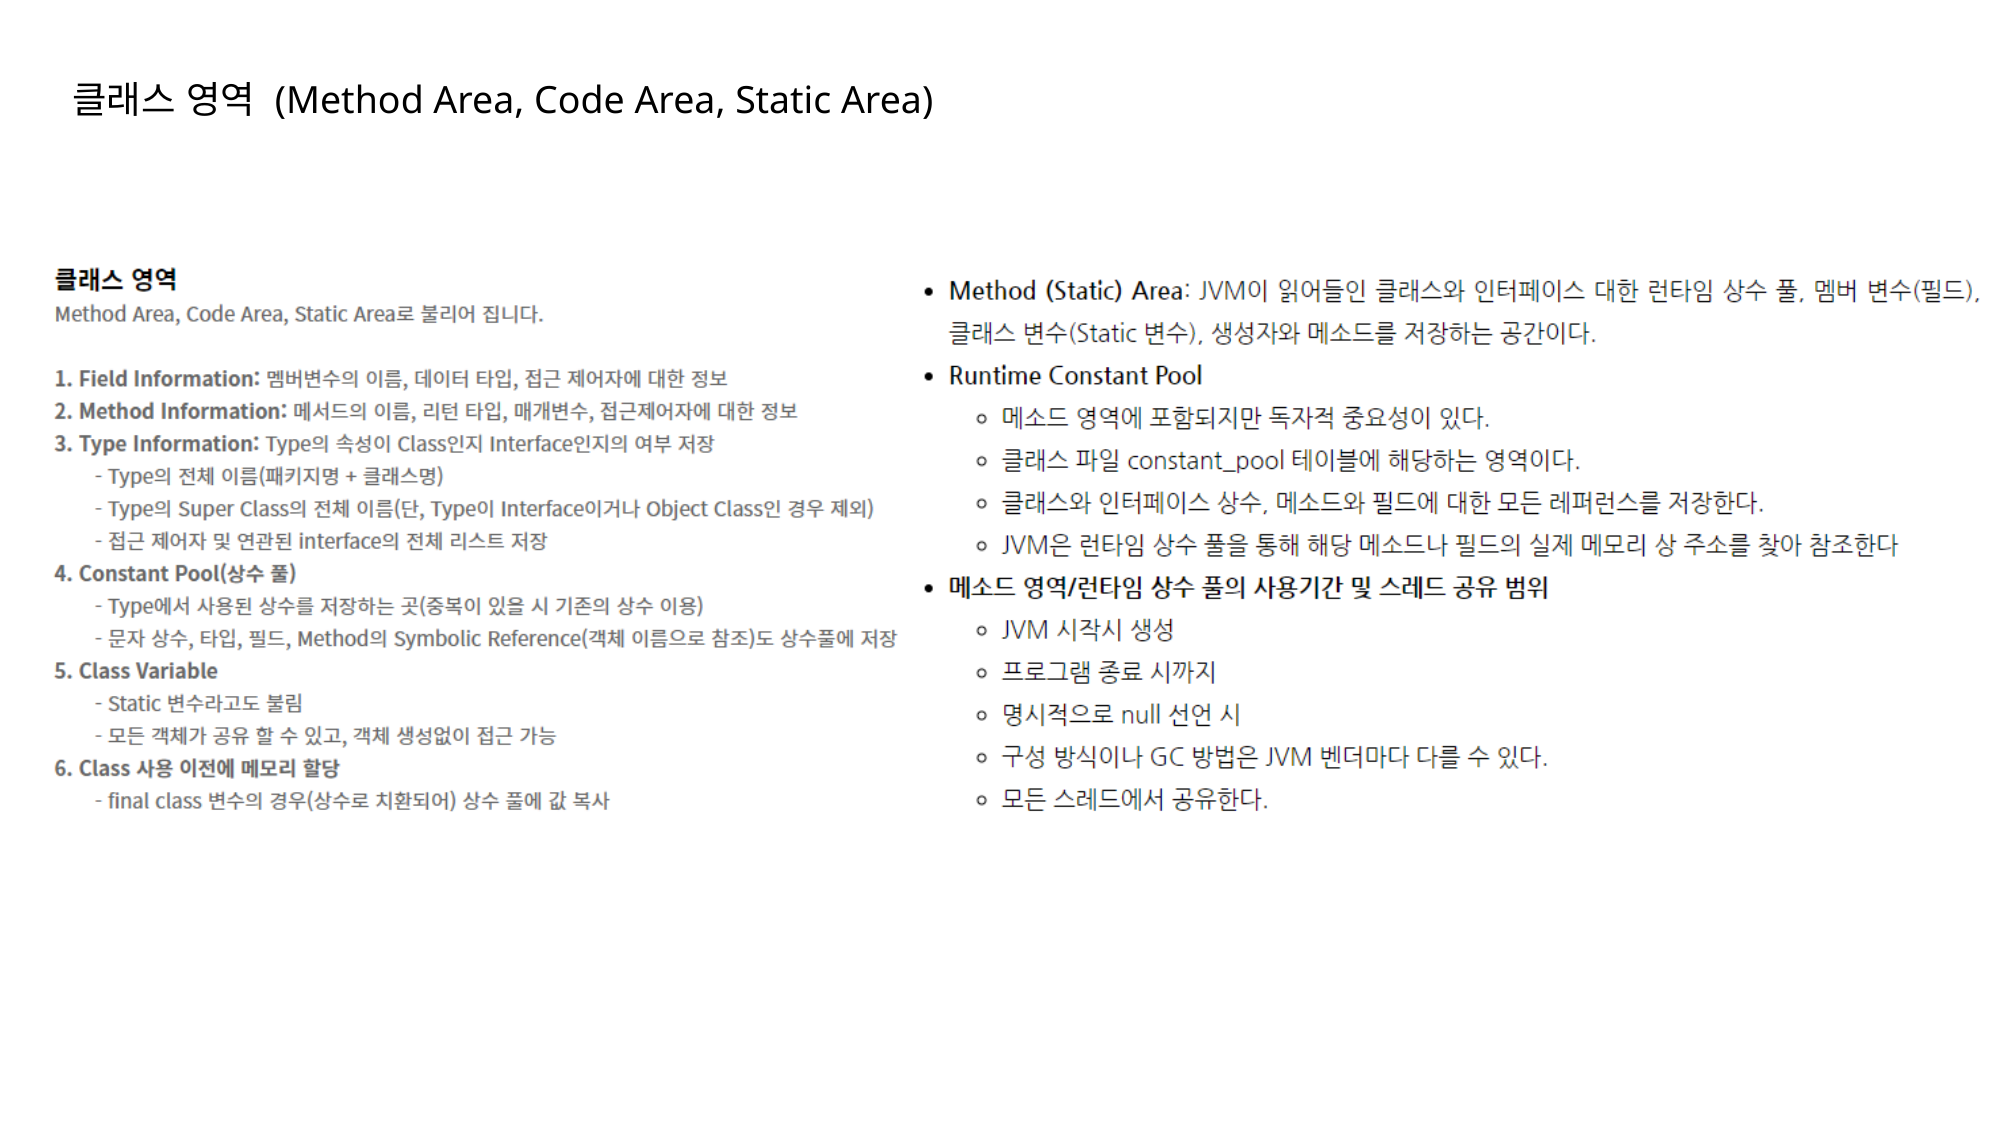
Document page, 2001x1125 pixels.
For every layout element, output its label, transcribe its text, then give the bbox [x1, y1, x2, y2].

text_box 클래스 영역 (Method Area, Code Area, Static Area) [57, 68, 949, 129]
picture [50, 250, 1989, 833]
